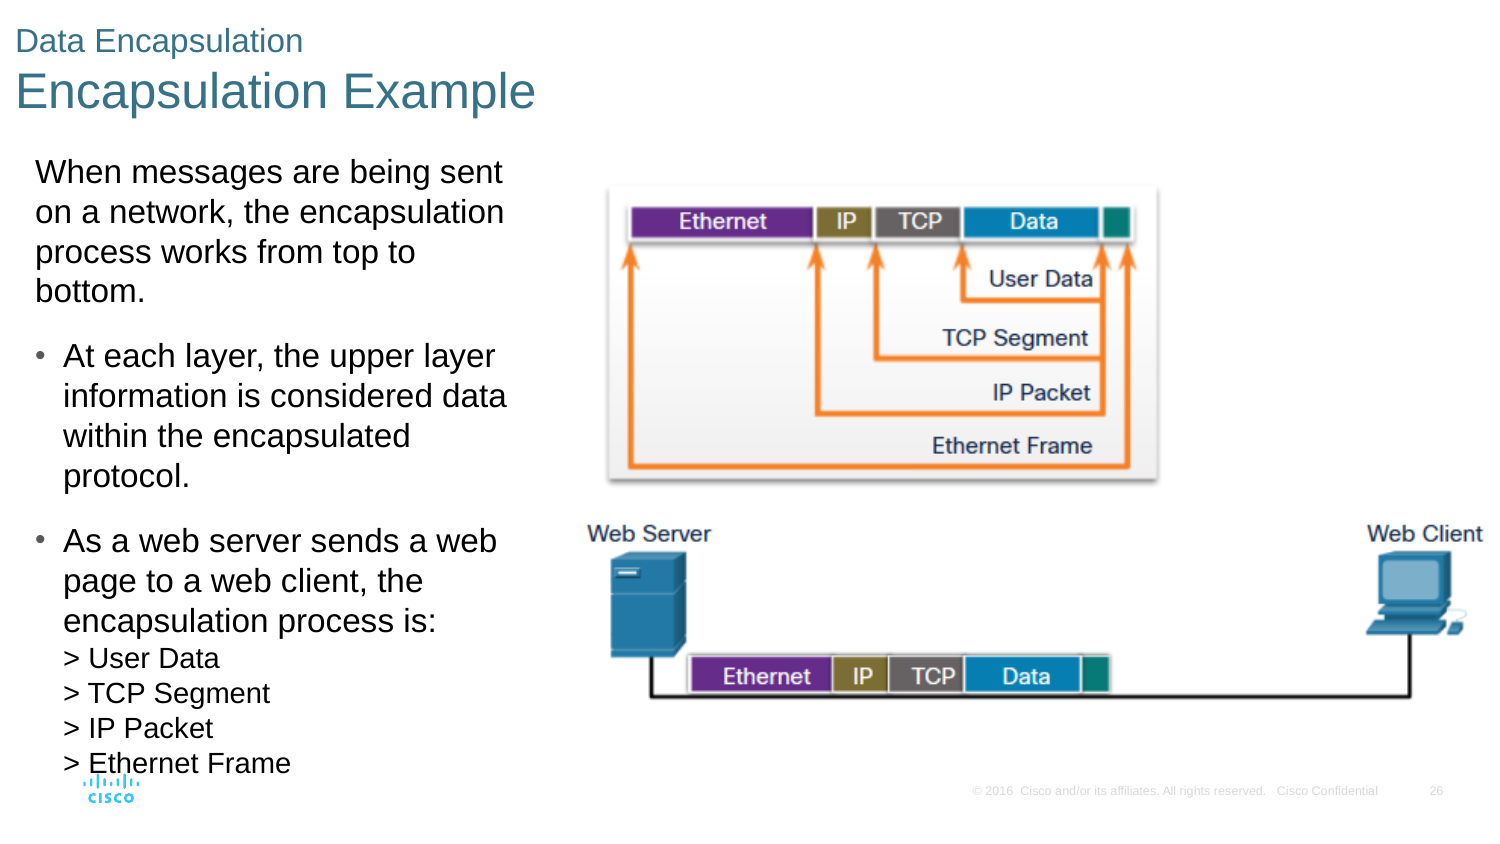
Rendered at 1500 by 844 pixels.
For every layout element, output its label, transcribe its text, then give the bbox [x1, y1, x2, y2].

title Data Encapsulation Encapsulation Example [0, 6, 1500, 131]
list When messages are being sent on a network, the encapsulation process works from top to bottom. At each layer, the upper layer information is considered data within the encapsulated protocol. As a web server sends a web page to a web client, the encapsulation process is: > User Data > TCP Segment > IP Packet > Ethernet Frame [20, 142, 545, 793]
picture [575, 164, 1500, 727]
